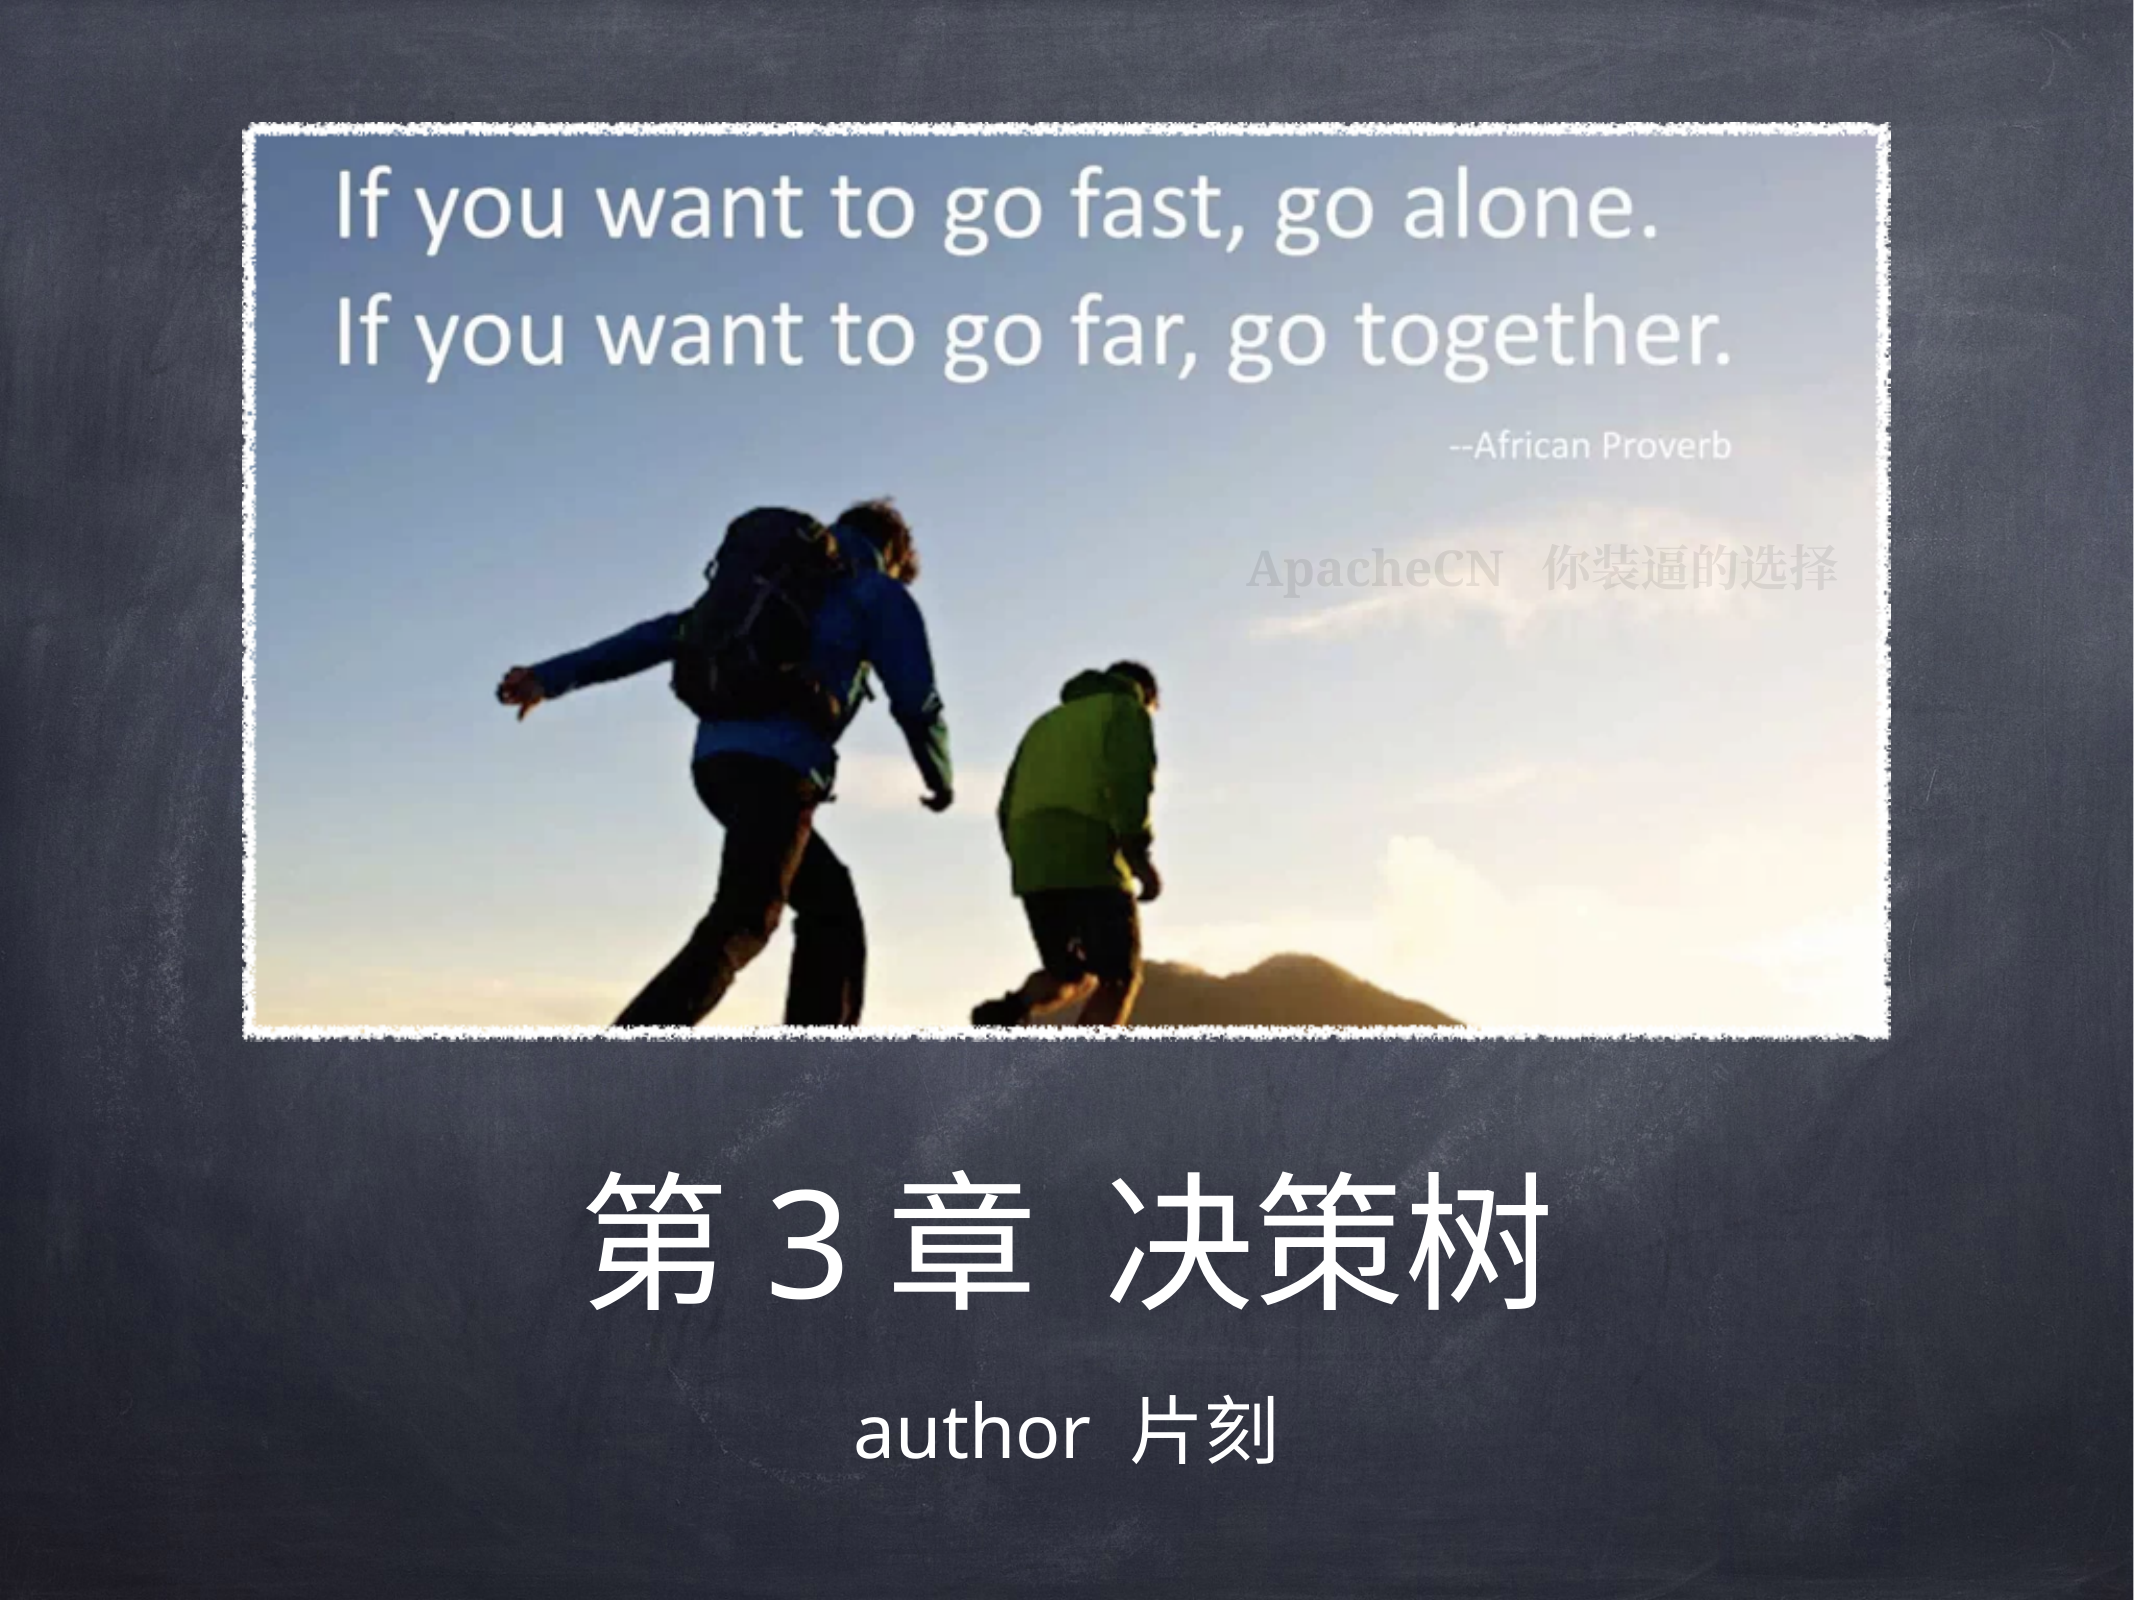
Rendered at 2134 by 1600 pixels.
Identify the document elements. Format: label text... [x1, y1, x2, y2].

list author 片刻 [193, 1374, 1941, 1530]
picture [0, 0, 2134, 1600]
title 第3章 决策树 [193, 1114, 1941, 1363]
